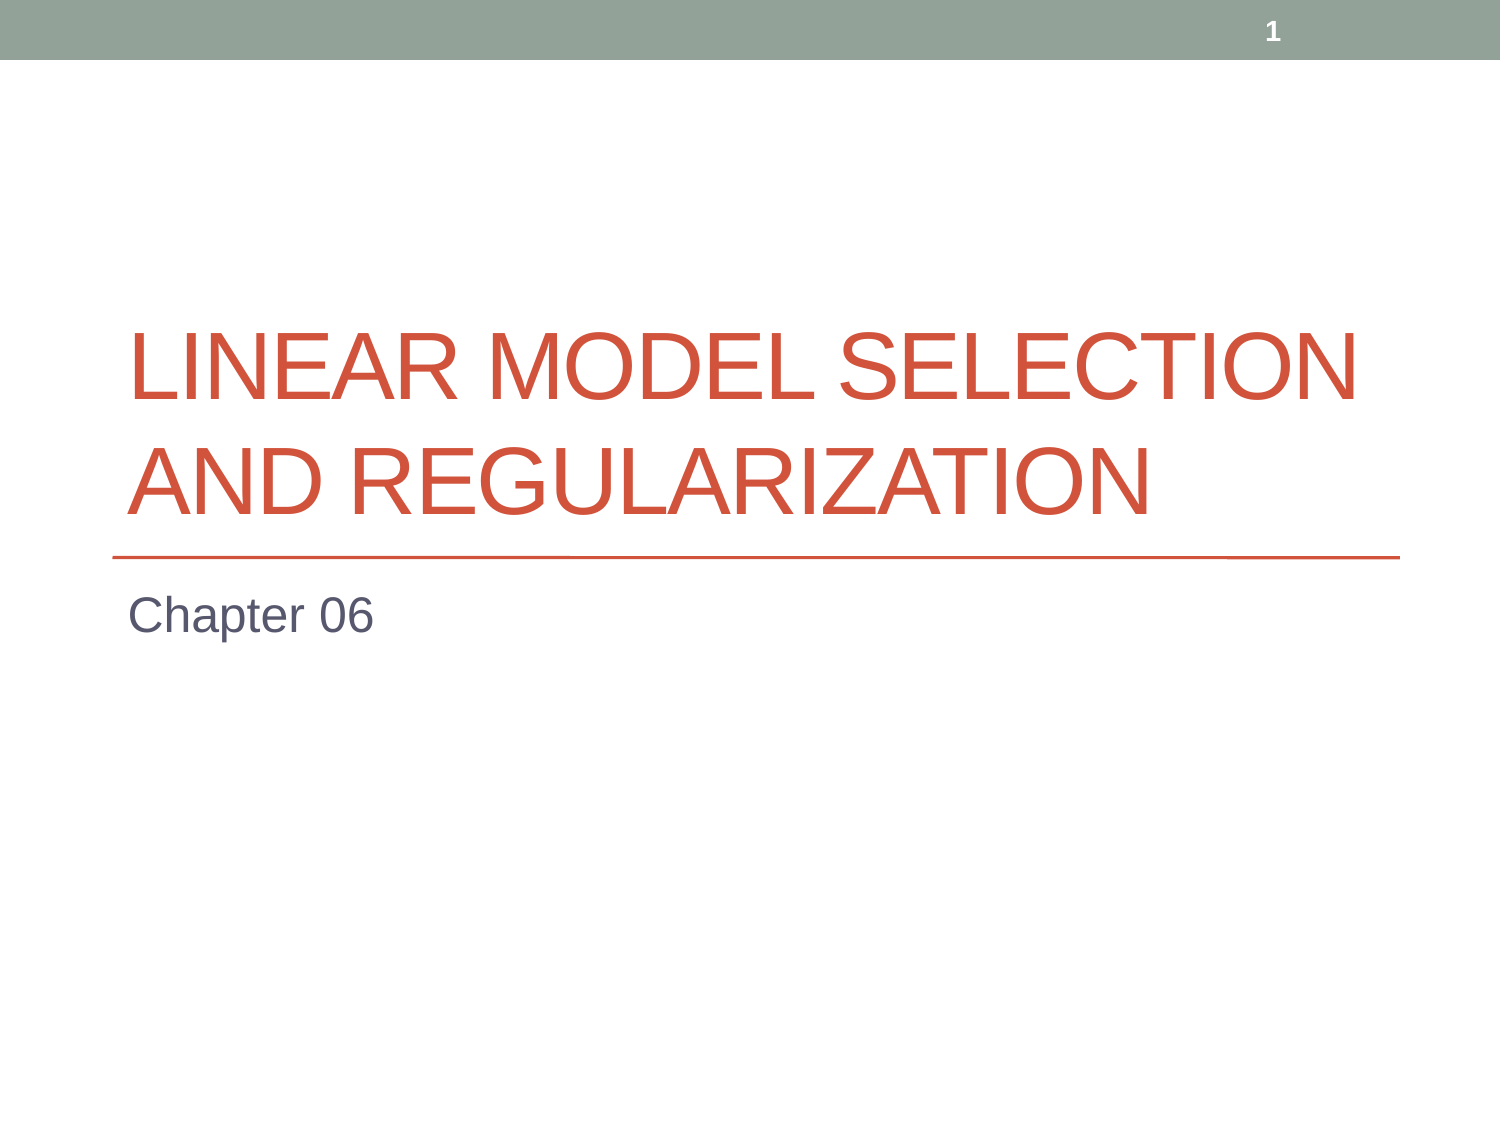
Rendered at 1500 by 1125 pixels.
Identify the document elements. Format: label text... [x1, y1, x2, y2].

subtitle Chapter 06 [112, 575, 1163, 863]
slide_number 1 [1250, 3, 1425, 57]
title Linear Model Selection and regularization [112, 224, 1400, 542]
